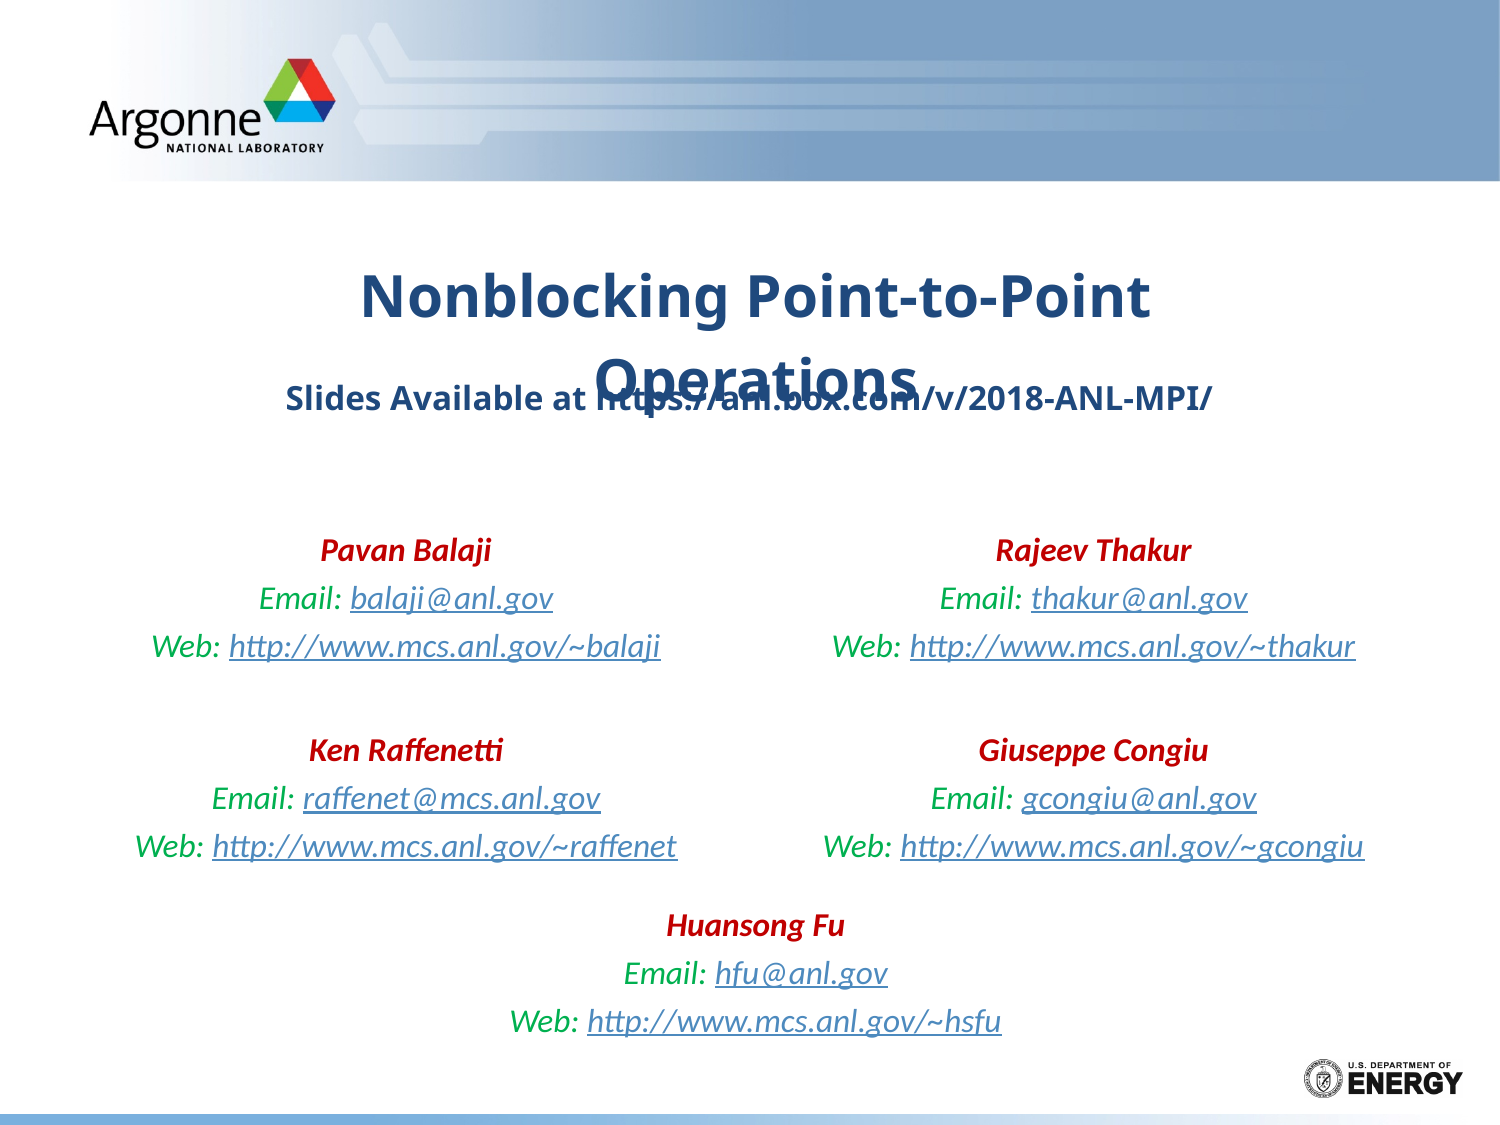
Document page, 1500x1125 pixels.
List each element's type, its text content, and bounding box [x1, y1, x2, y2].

picture [1304, 1059, 1463, 1098]
picture [0, 1114, 1500, 1125]
title Nonblocking Point-to-Point Operations [198, 237, 1313, 362]
text_box Slides Available at https://anl.box.com/v/2018-ANL-MPI/ [50, 362, 1450, 438]
picture [0, 0, 1500, 182]
text_box Huansong Fu Email: hfu@anl.gov Web: http://www.mcs.anl.gov/~hsfu [462, 887, 1050, 1113]
text_box Pavan Balaji Email: balaji@anl.gov Web: http://www.mcs.anl.gov/~balaji [112, 512, 700, 712]
text_box Ken Raffenetti Email: raffenet@mcs.anl.gov Web: http://www.mcs.anl.gov/~raffenet [112, 712, 700, 938]
subtitle Rajeev Thakur Email: thakur@anl.gov Web: http://www.mcs.anl.gov/~thakur [799, 512, 1388, 712]
text_box Giuseppe Congiu Email: gcongiu@anl.gov Web: http://www.mcs.anl.gov/~gcongiu [799, 712, 1388, 938]
